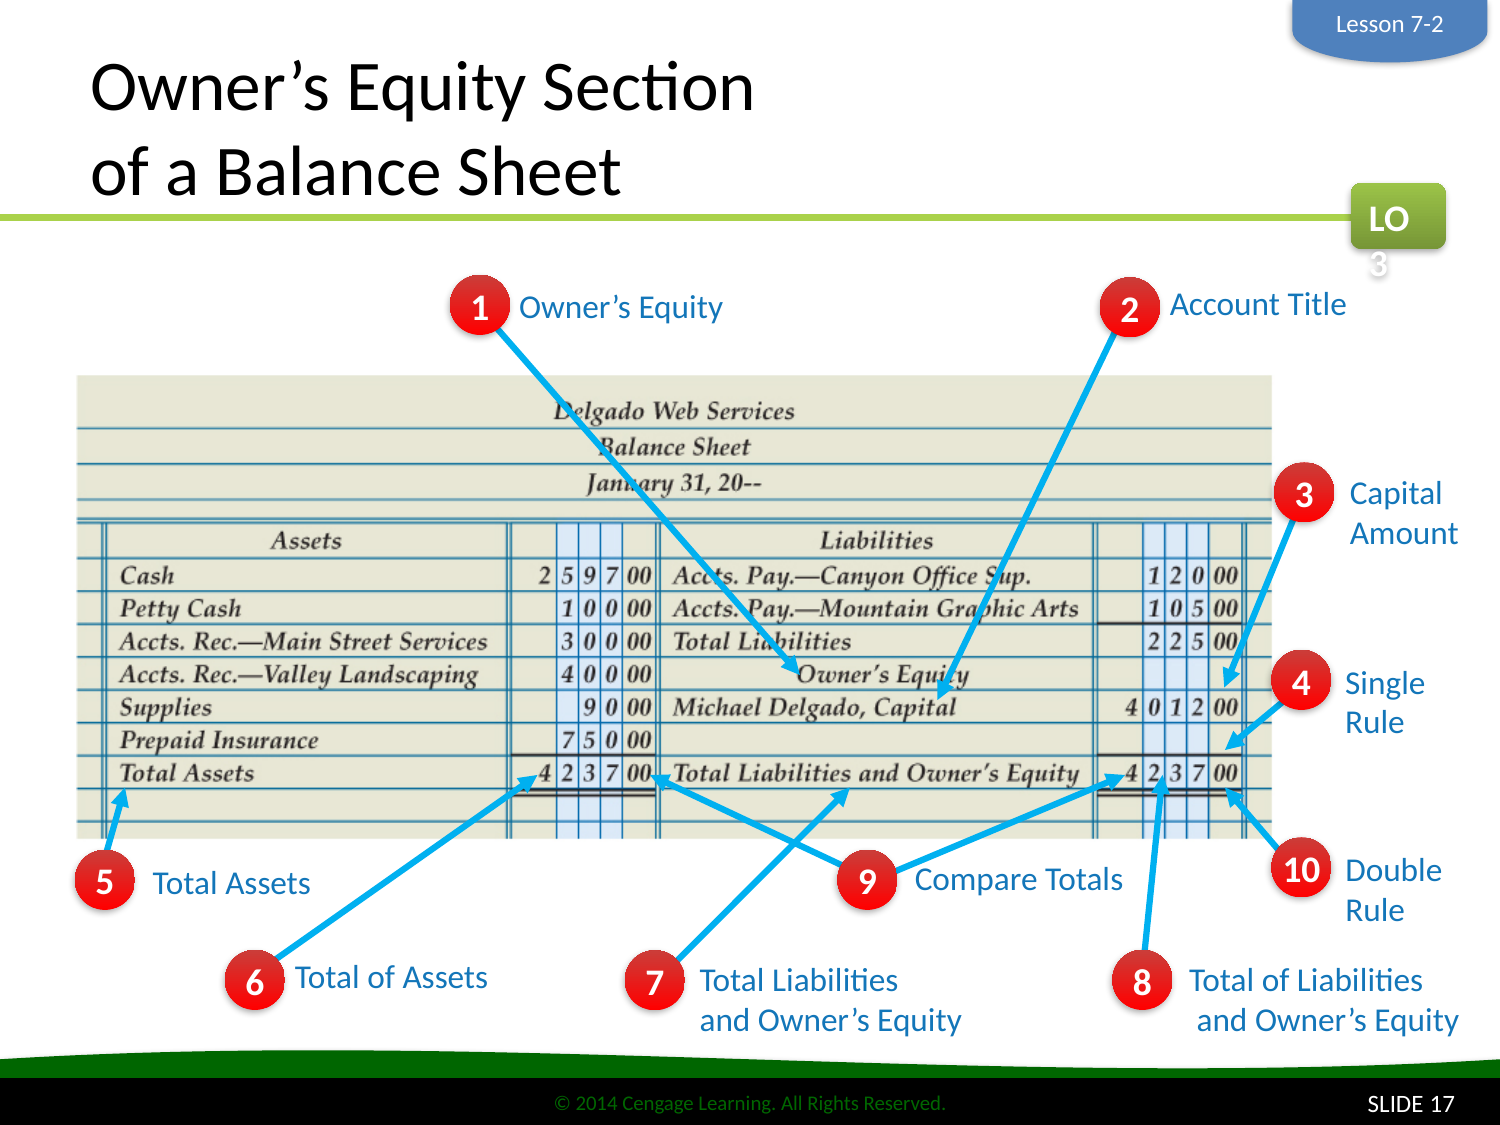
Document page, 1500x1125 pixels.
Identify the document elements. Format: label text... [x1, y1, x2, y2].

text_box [1224, 462, 1476, 688]
slide_number SLIDE 17 [1170, 1080, 1470, 1125]
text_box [224, 774, 538, 1011]
title Owner’s Equity Section of a Balance Sheet [75, 29, 1350, 218]
picture [74, 374, 1276, 842]
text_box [649, 774, 1111, 911]
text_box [74, 787, 363, 911]
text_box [1112, 774, 1477, 1048]
text_box LO3 [1350, 183, 1446, 250]
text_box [1224, 697, 1442, 751]
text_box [624, 787, 980, 1048]
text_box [1292, 0, 1488, 63]
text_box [1224, 787, 1459, 938]
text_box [937, 274, 1364, 701]
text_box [449, 274, 801, 676]
